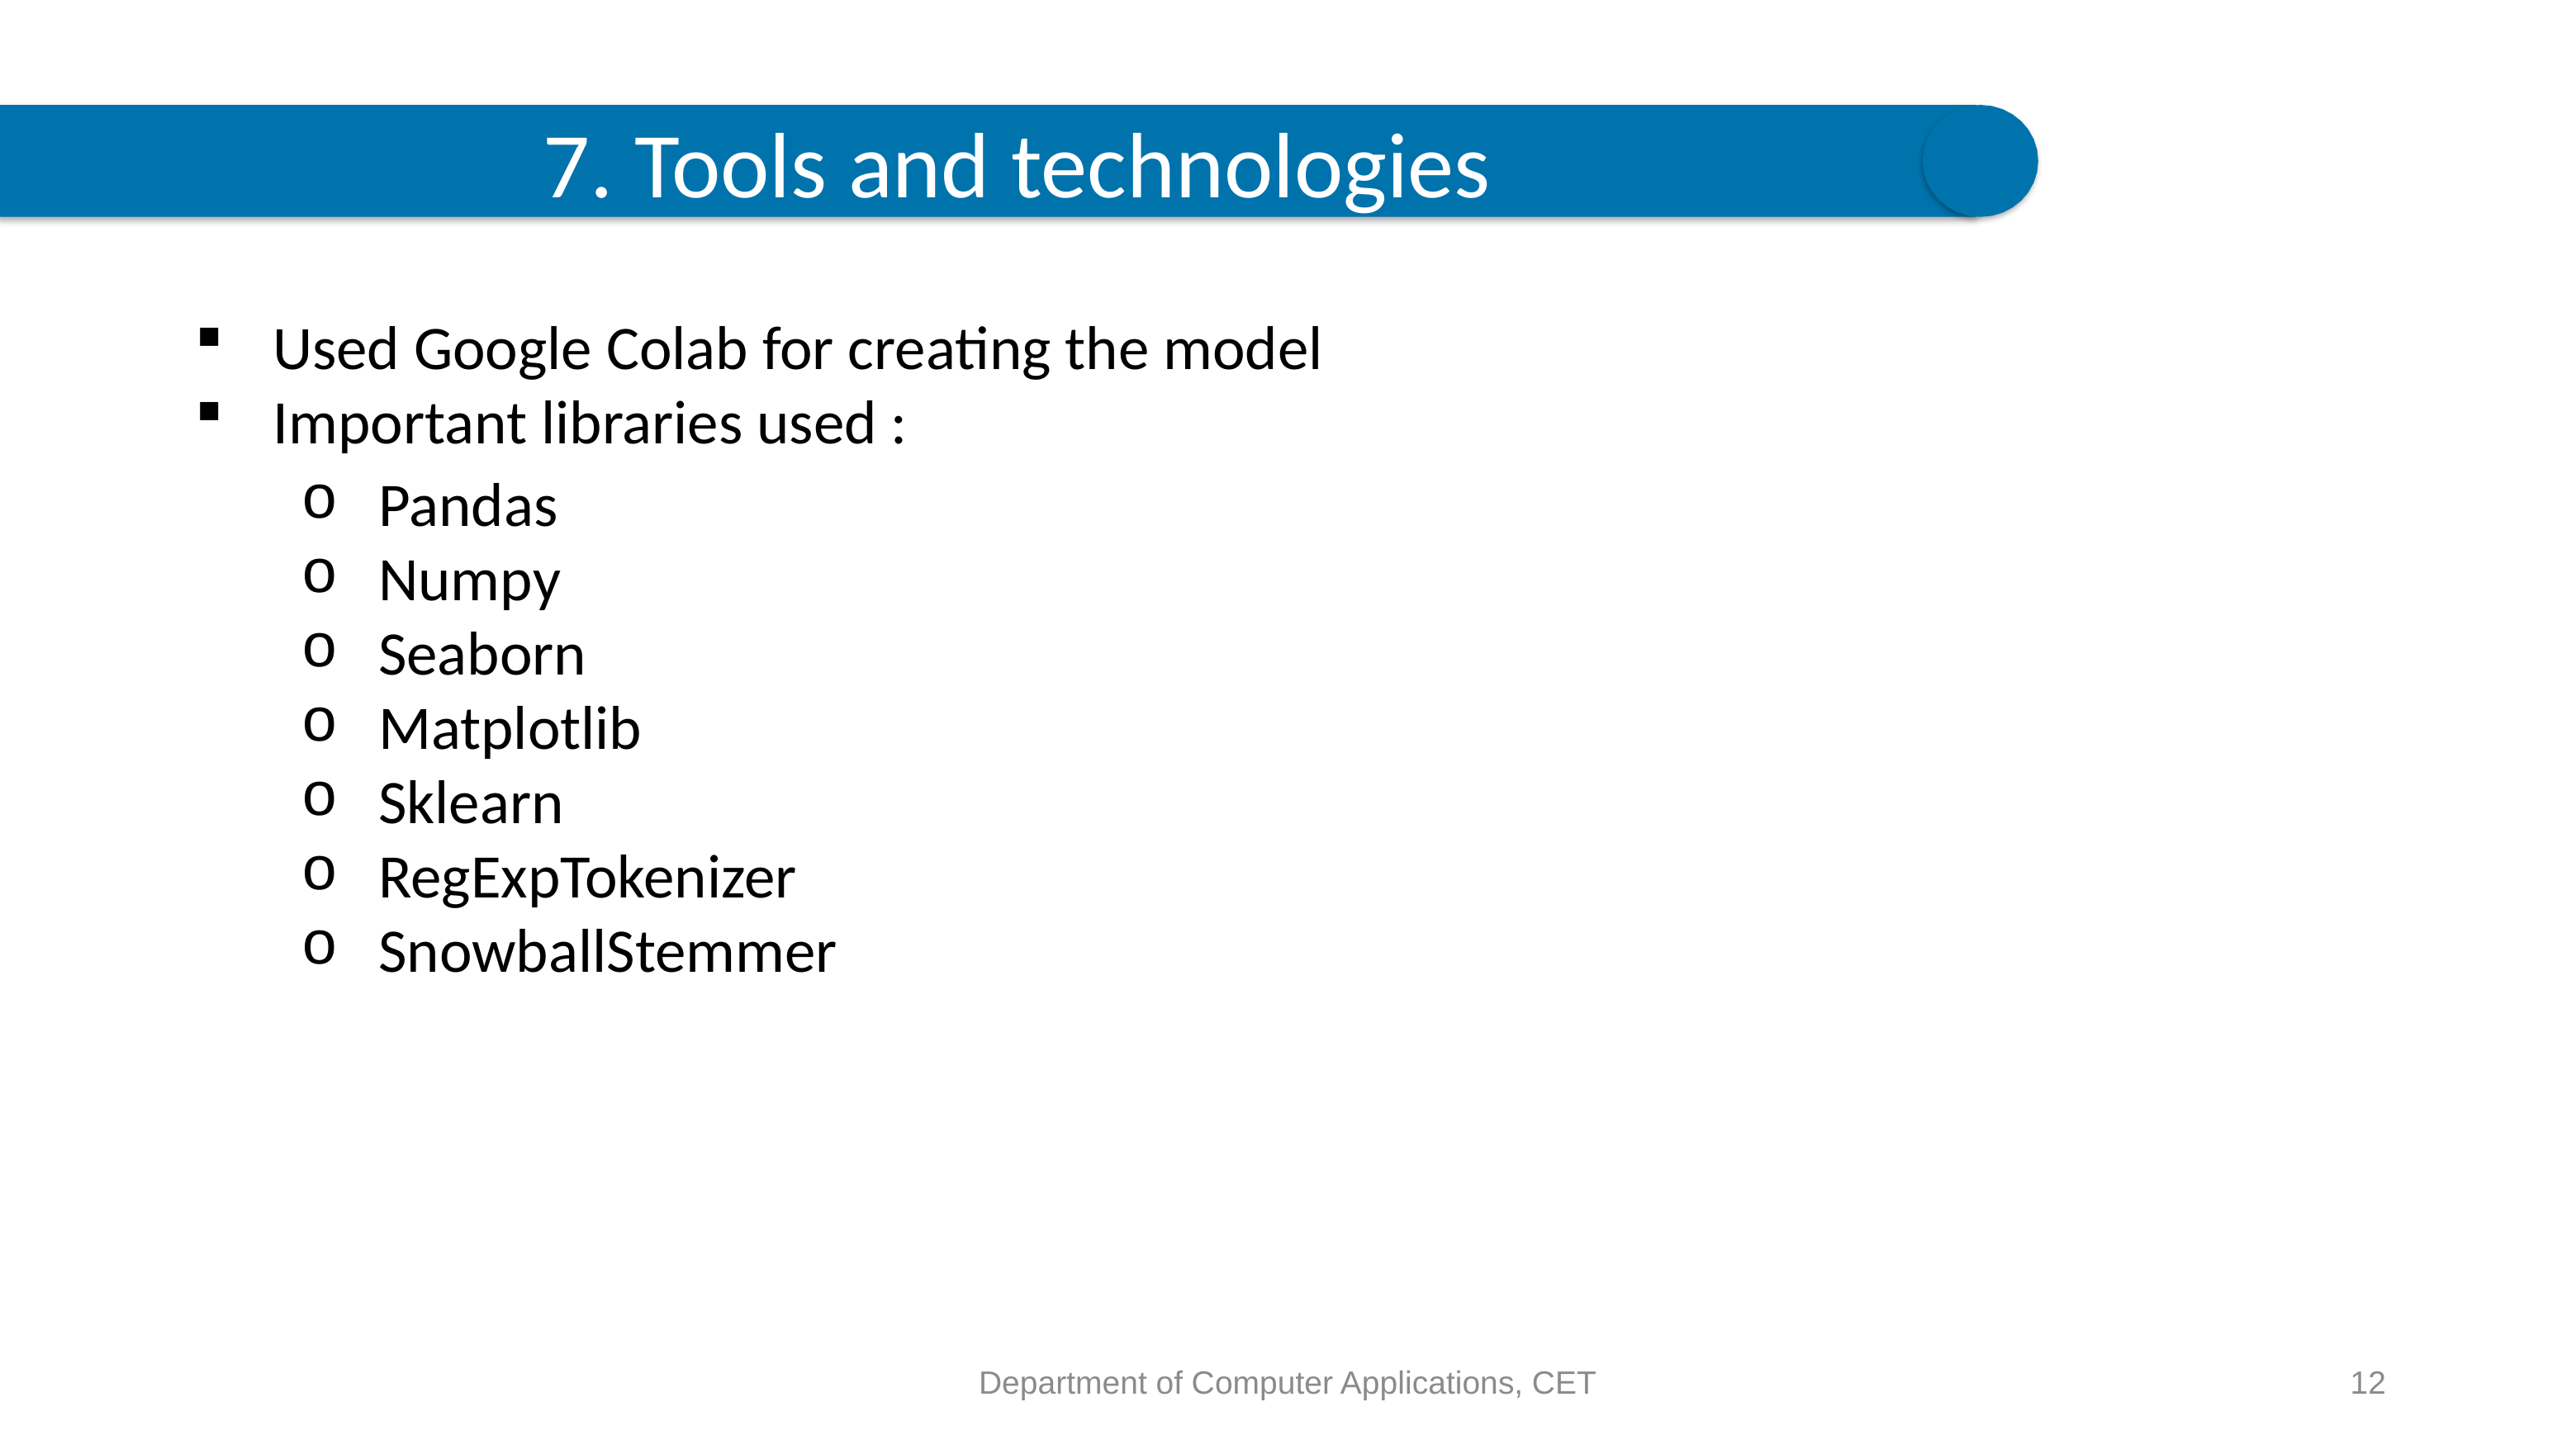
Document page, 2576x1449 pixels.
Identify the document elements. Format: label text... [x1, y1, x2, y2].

slide_number 12 [1819, 1342, 2399, 1420]
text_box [0, 104, 2039, 217]
text_box Used Google Colab for creating the model Important libraries used : [183, 301, 2289, 491]
text_box Pandas Numpy Seaborn Matplotlib Sklearn RegExpTokenizer SnowballStemmer [288, 491, 1468, 1169]
footer Department of Computer Applications, CET [852, 1342, 1723, 1420]
